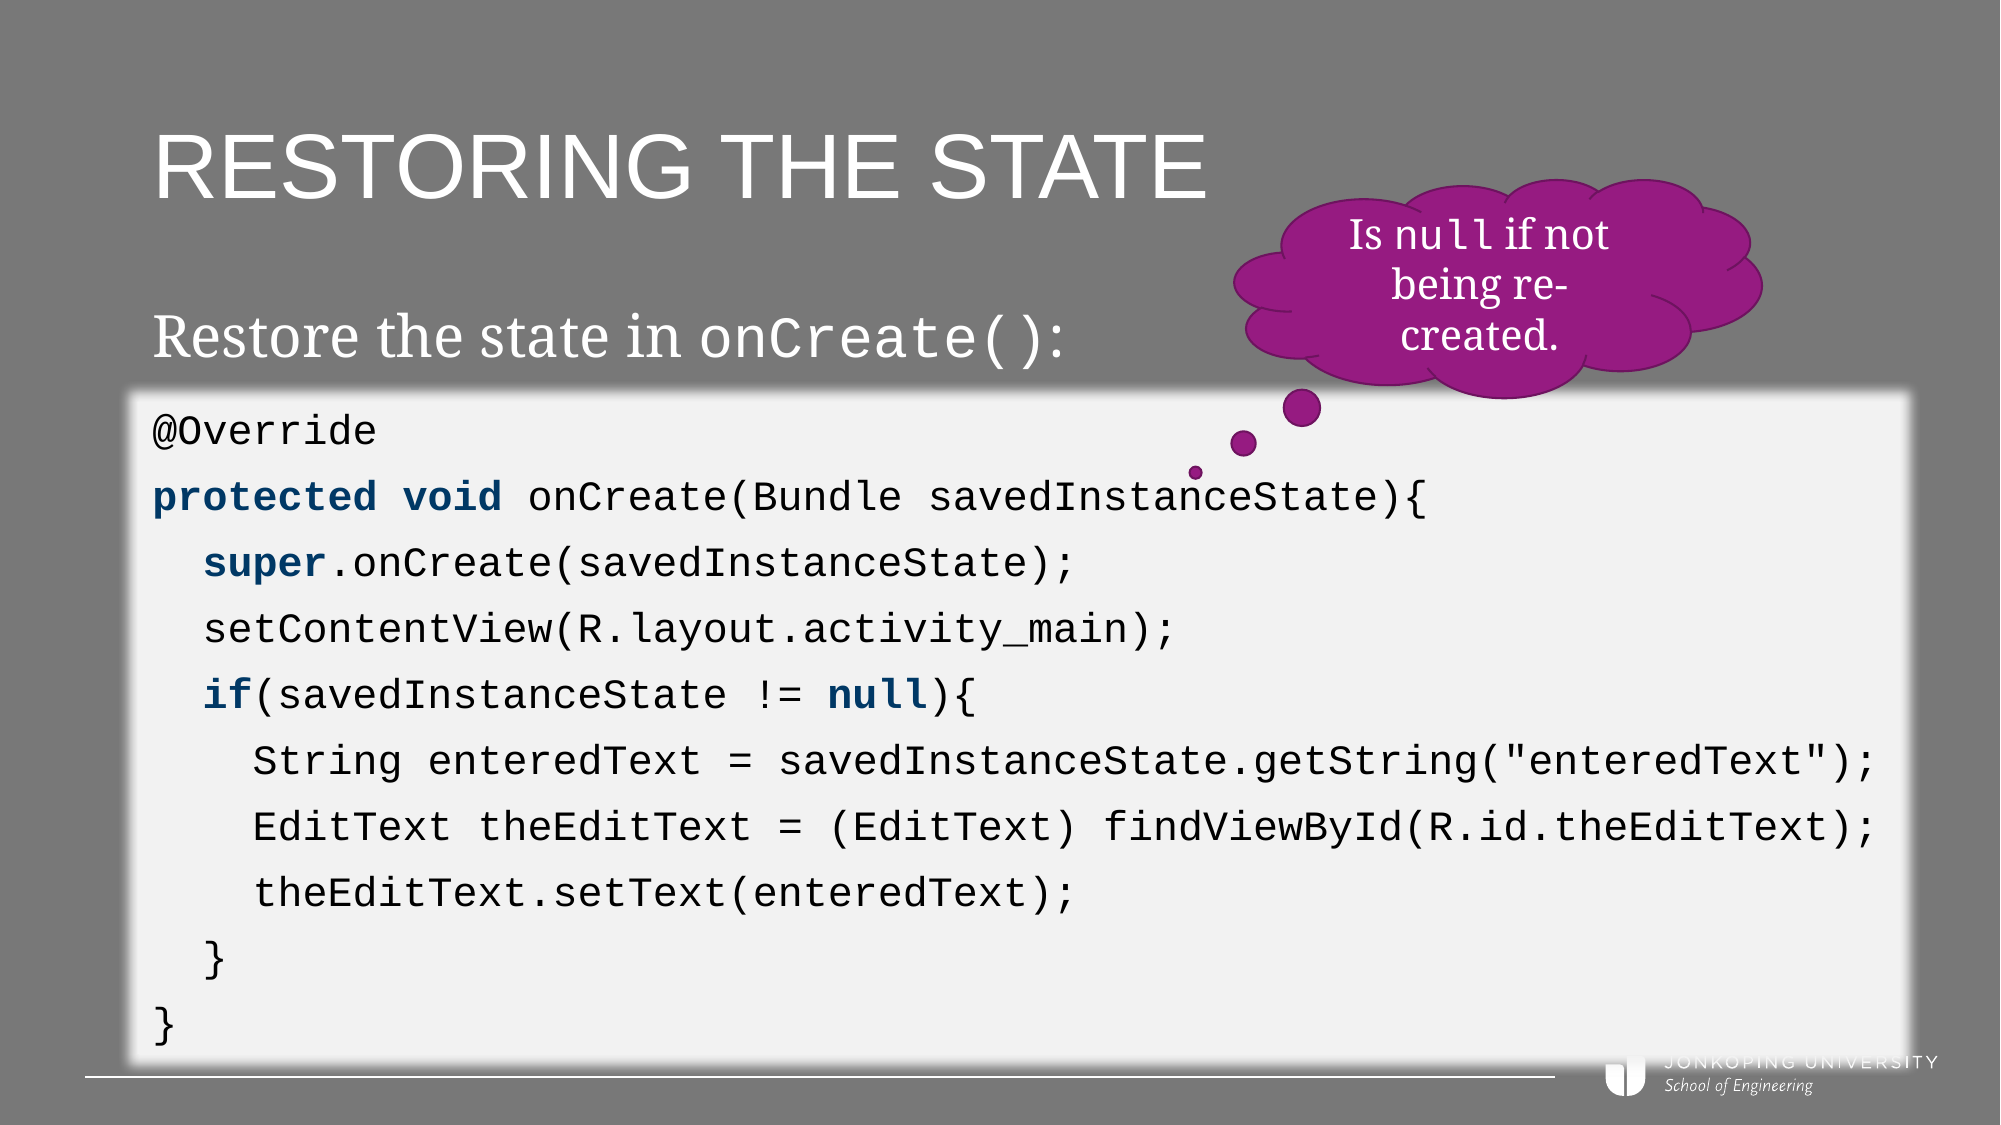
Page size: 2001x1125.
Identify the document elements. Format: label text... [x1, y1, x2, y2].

title Restoring the state [137, 59, 1863, 278]
text_box @Override protected void onCreate(Bundle savedInstanceState){ super.onCreate(savedInstanceState); setContentView(R.layout.activity_main); if(savedInstanceState != null){ String enteredText = savedInstanceState.getString("enteredText"); EditText theEditText = (EditText) findViewById(R.id.theEditText); theEditText.setText(enteredText); } } [137, 401, 1901, 1055]
list Restore the state in onCreate(): [137, 299, 1863, 953]
text_box Is null if not being re-created. [1233, 178, 1764, 299]
